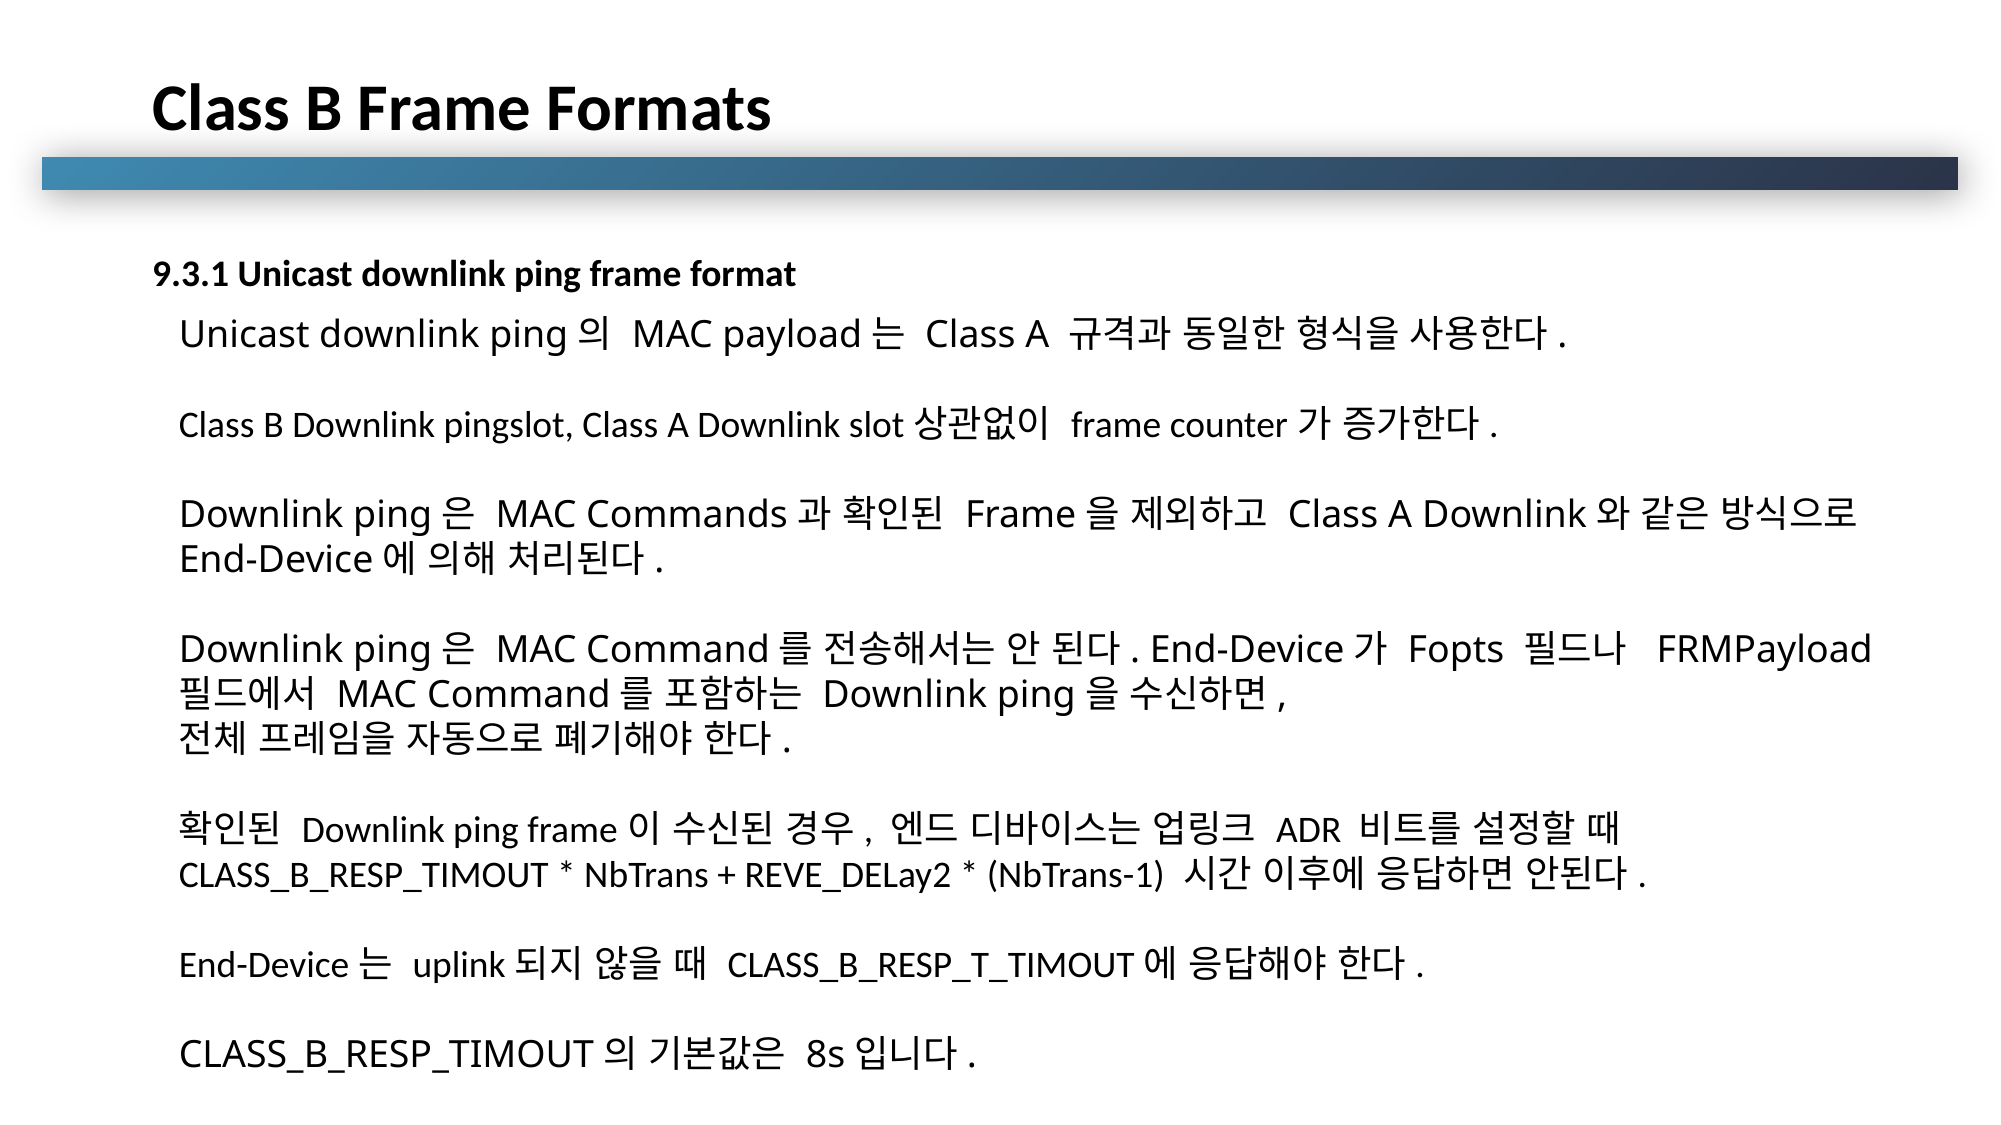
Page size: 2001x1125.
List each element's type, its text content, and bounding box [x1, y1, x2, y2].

text_box [41, 157, 1959, 191]
text_box 9.3.1 Unicast downlink ping frame format [137, 241, 1500, 302]
title Class B Frame Formats [137, 0, 1863, 137]
text_box Unicast downlink ping의 MAC payload는 Class A 규격과 동일한 형식을 사용한다. Class B Downlink pingslot, Class A Downlink slot상관없이 frame counter가 증가한다. Downlink ping은 MAC Commands과 확인된 Frame을 제외하고 Class A Downlink와 같은 방식으로 End-Device에 의해 처리된다. Downlink ping은 MAC Command를 전송해서는 안 된다. End-Device가 Fopts 필드나 FRMPayload 필드에서 MAC Command를 포함하는 Downlink ping을 수신하면, 전체 프레임을 자동으로 폐기해야 한다. 확인된 Downlink ping frame이 수신된 경우, 엔드 디바이스는 업링크 ADR 비트를 설정할 때 CLASS_B_RESP_TIMOUT * NbTrans + REVE_DELay2 * (NbTrans-1) 시간 이후에 응답하면 안된다. End-Device는 uplink되지 않을 때 CLASS_B_RESP_T_TIMOUT에 응답해야 한다. CLASS_B_RESP_TIMOUT의 기본값은 8s입니다. [164, 302, 1958, 1125]
